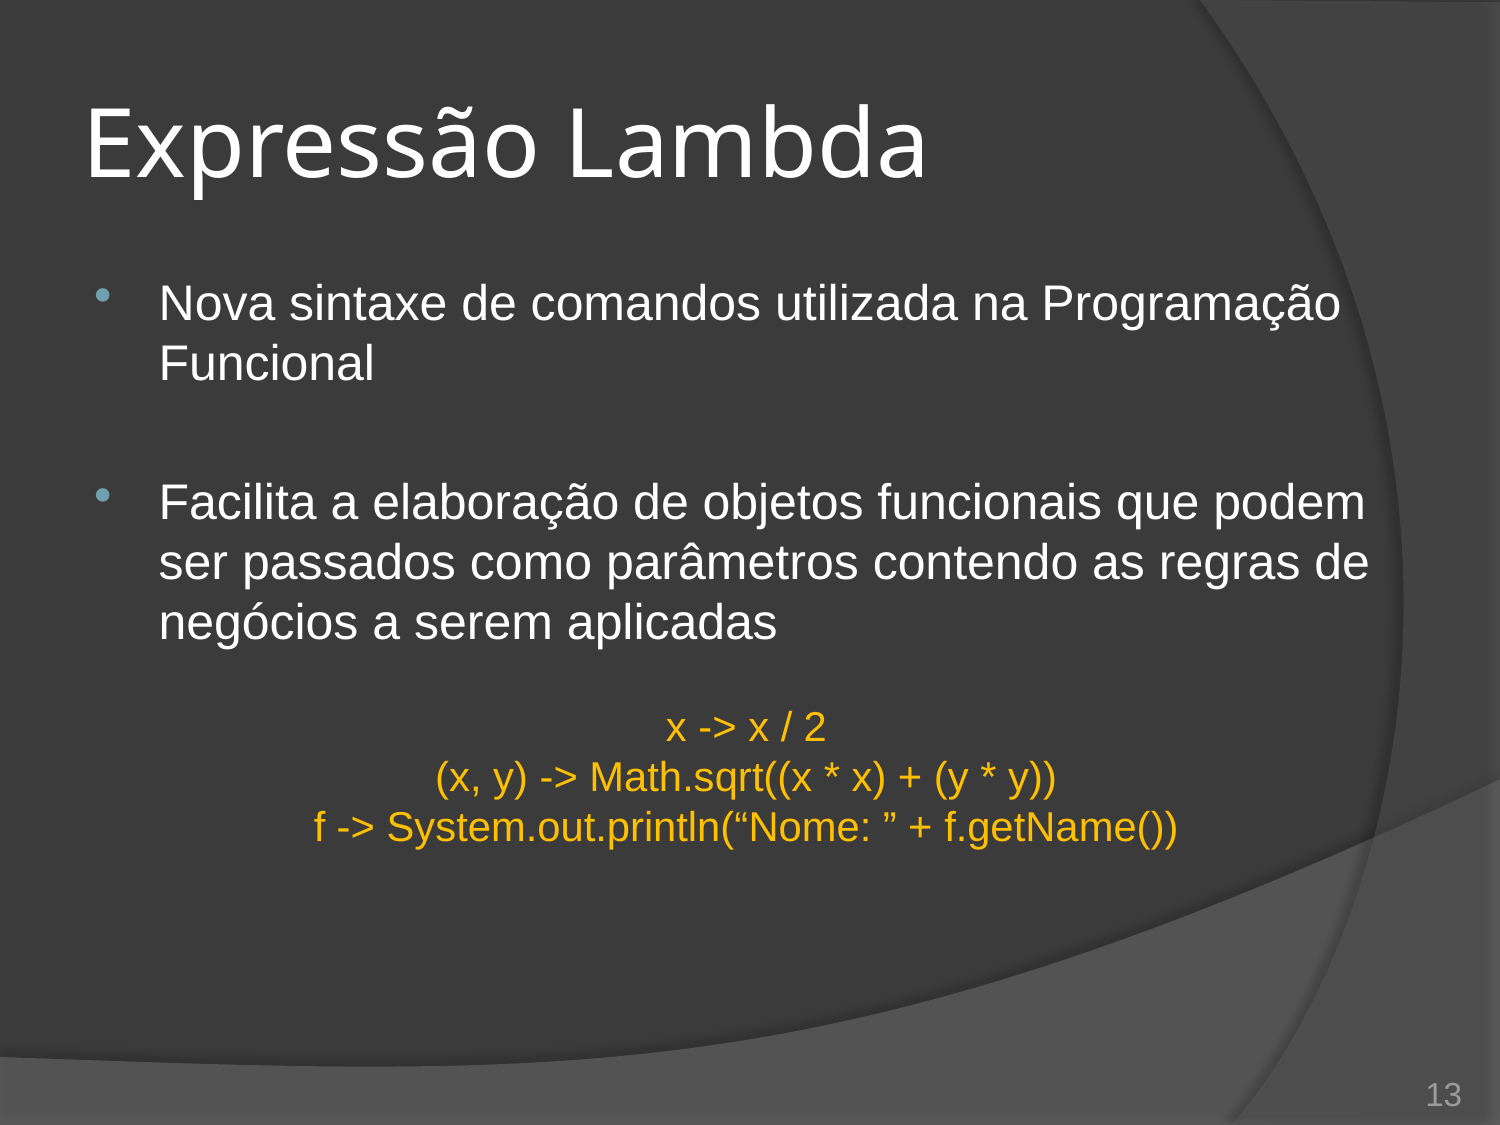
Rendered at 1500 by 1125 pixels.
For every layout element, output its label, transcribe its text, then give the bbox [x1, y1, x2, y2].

title Expressão Lambda [74, 44, 1419, 233]
slide_number 13 [1337, 1053, 1463, 1114]
list Nova sintaxe de comandos utilizada na Programação Funcional Facilita a elaboração de objetos funcionais que podem ser passados como parâmetros contendo as regras de negócios a serem aplicadas x -> x / 2 (x, y) -> Math.sqrt((x * x) + (y * y)) f -> System.out.println(“Nome: ” + f.getName()) [74, 262, 1419, 1006]
